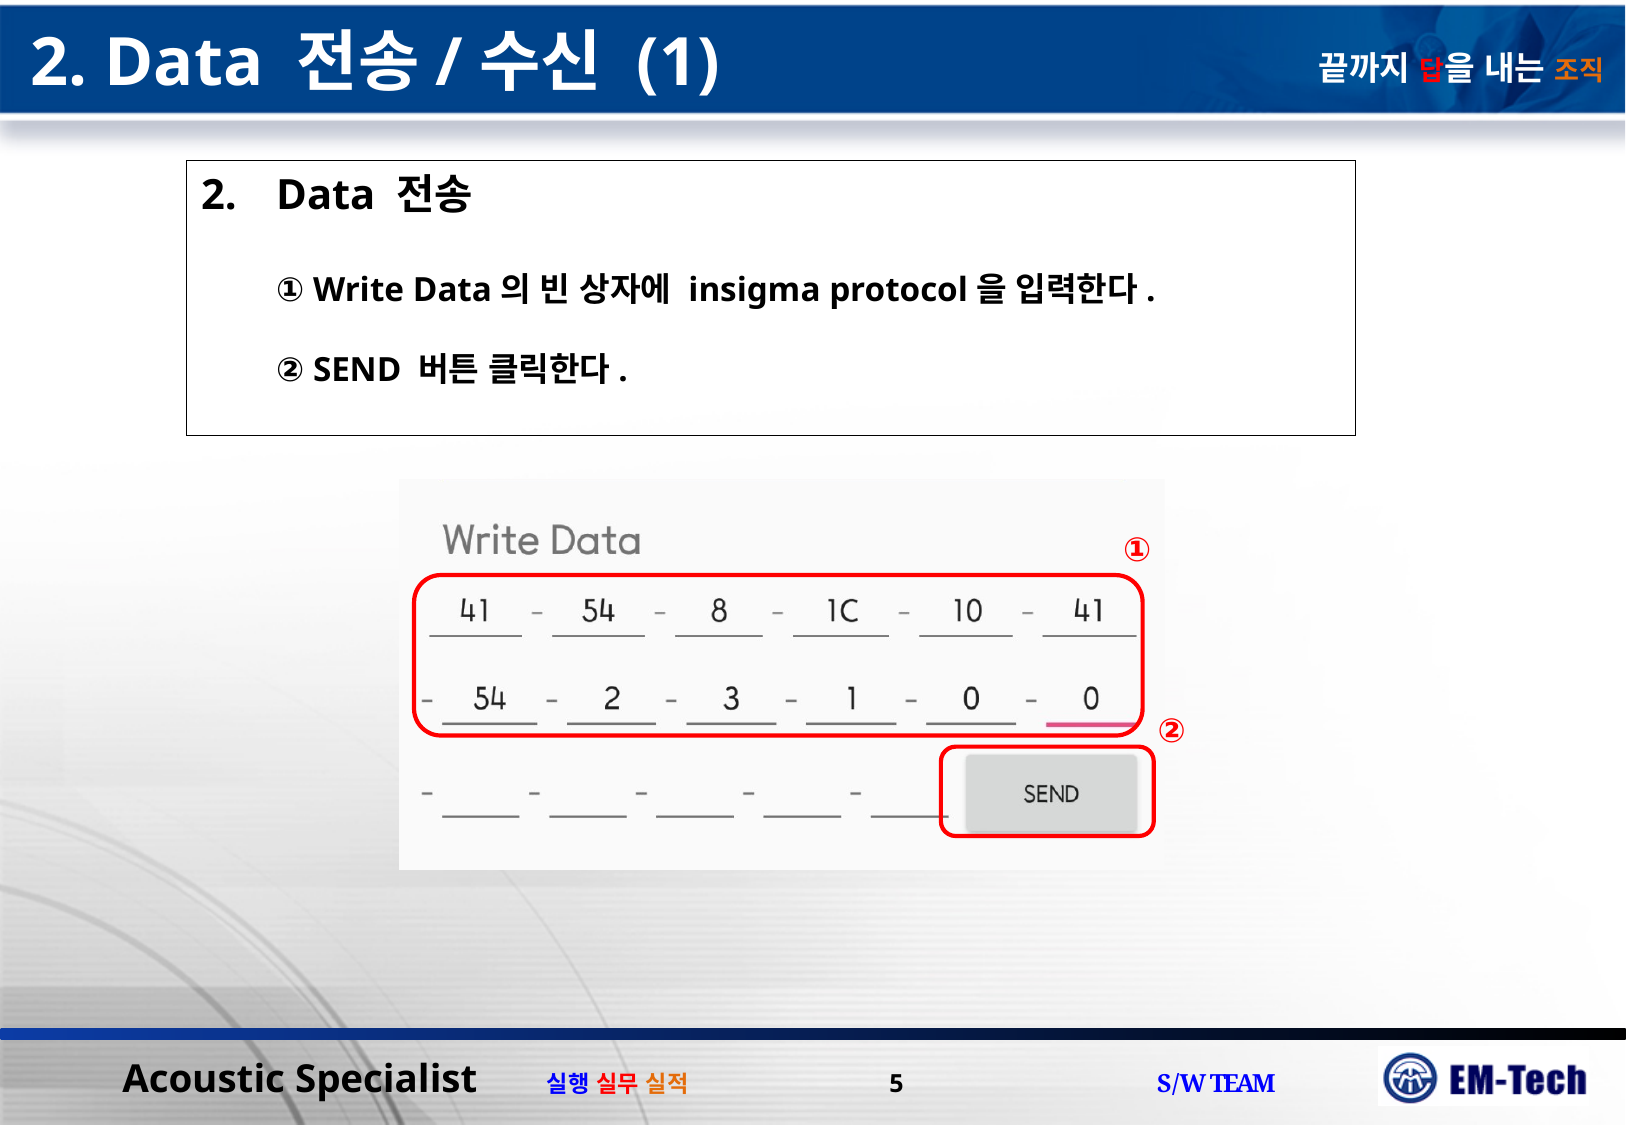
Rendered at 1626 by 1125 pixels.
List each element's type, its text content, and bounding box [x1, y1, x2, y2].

text_box 2. Data 전송/수신 (1) [15, 11, 1451, 106]
text_box Data 전송 ① Write Data의 빈 상자에 insigma protocol을 입력한다. ② SEND 버튼 클릭한다. [186, 160, 1356, 436]
picture [0, 0, 1626, 1125]
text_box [398, 479, 1203, 870]
